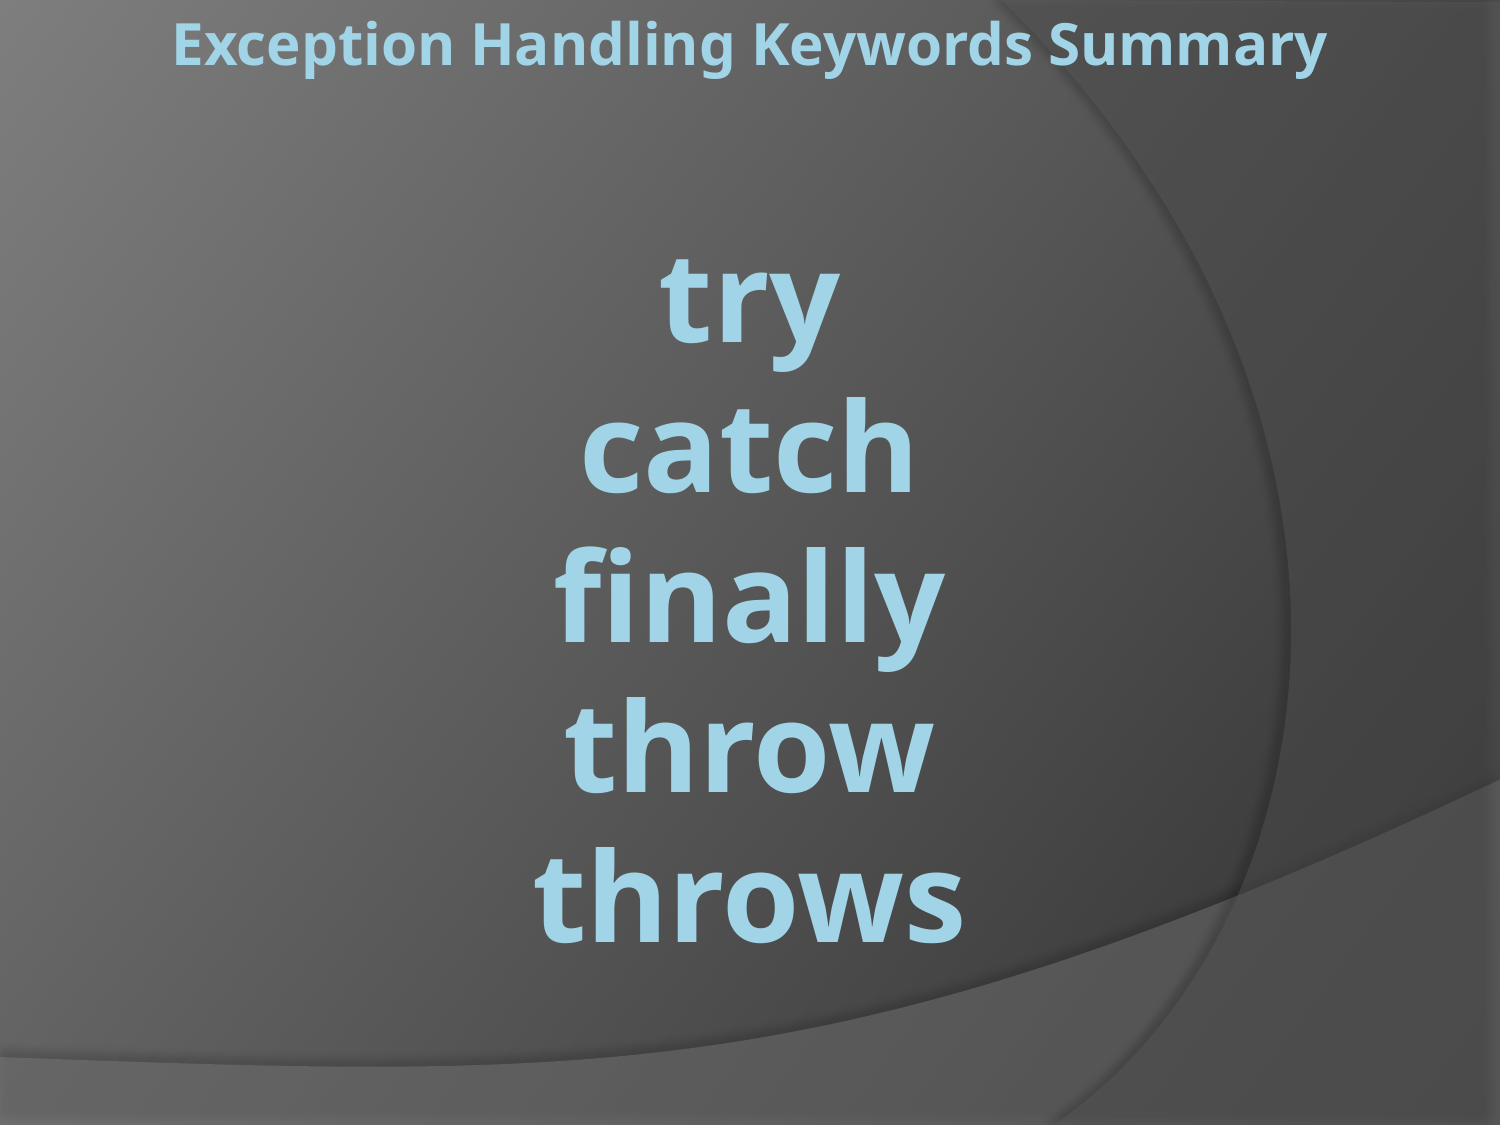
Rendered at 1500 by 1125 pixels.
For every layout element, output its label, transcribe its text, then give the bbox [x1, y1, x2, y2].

title Exception Handling Keywords Summary try catch finally throw throws [0, 0, 1500, 1125]
